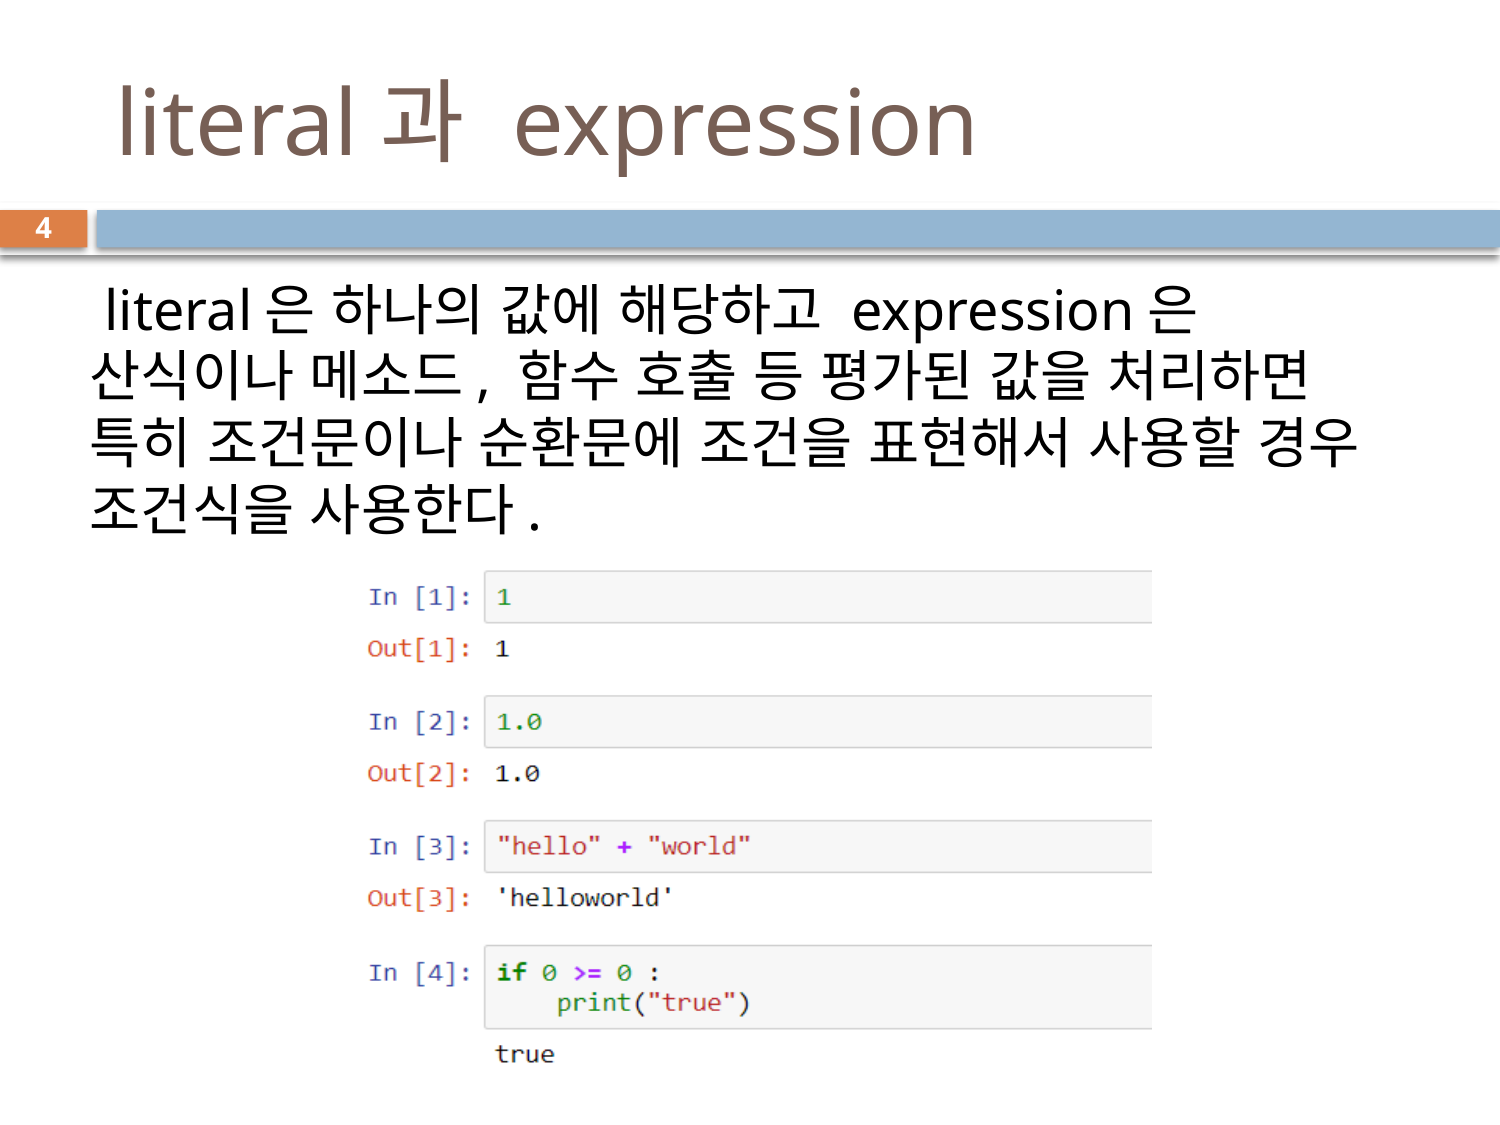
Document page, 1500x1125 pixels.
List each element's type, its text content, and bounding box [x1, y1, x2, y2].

slide_number 4 [0, 208, 88, 249]
picture [360, 562, 1152, 1077]
title literal과 expression [100, 37, 1438, 200]
list literal은 하나의 값에 해당하고 expression은 산식이나 메소드, 함수 호출 등 평가된 값을 처리하면 특히 조건문이나 순환문에 조건을 표현해서 사용할 경우 조건식을 사용한다. [75, 267, 1425, 551]
